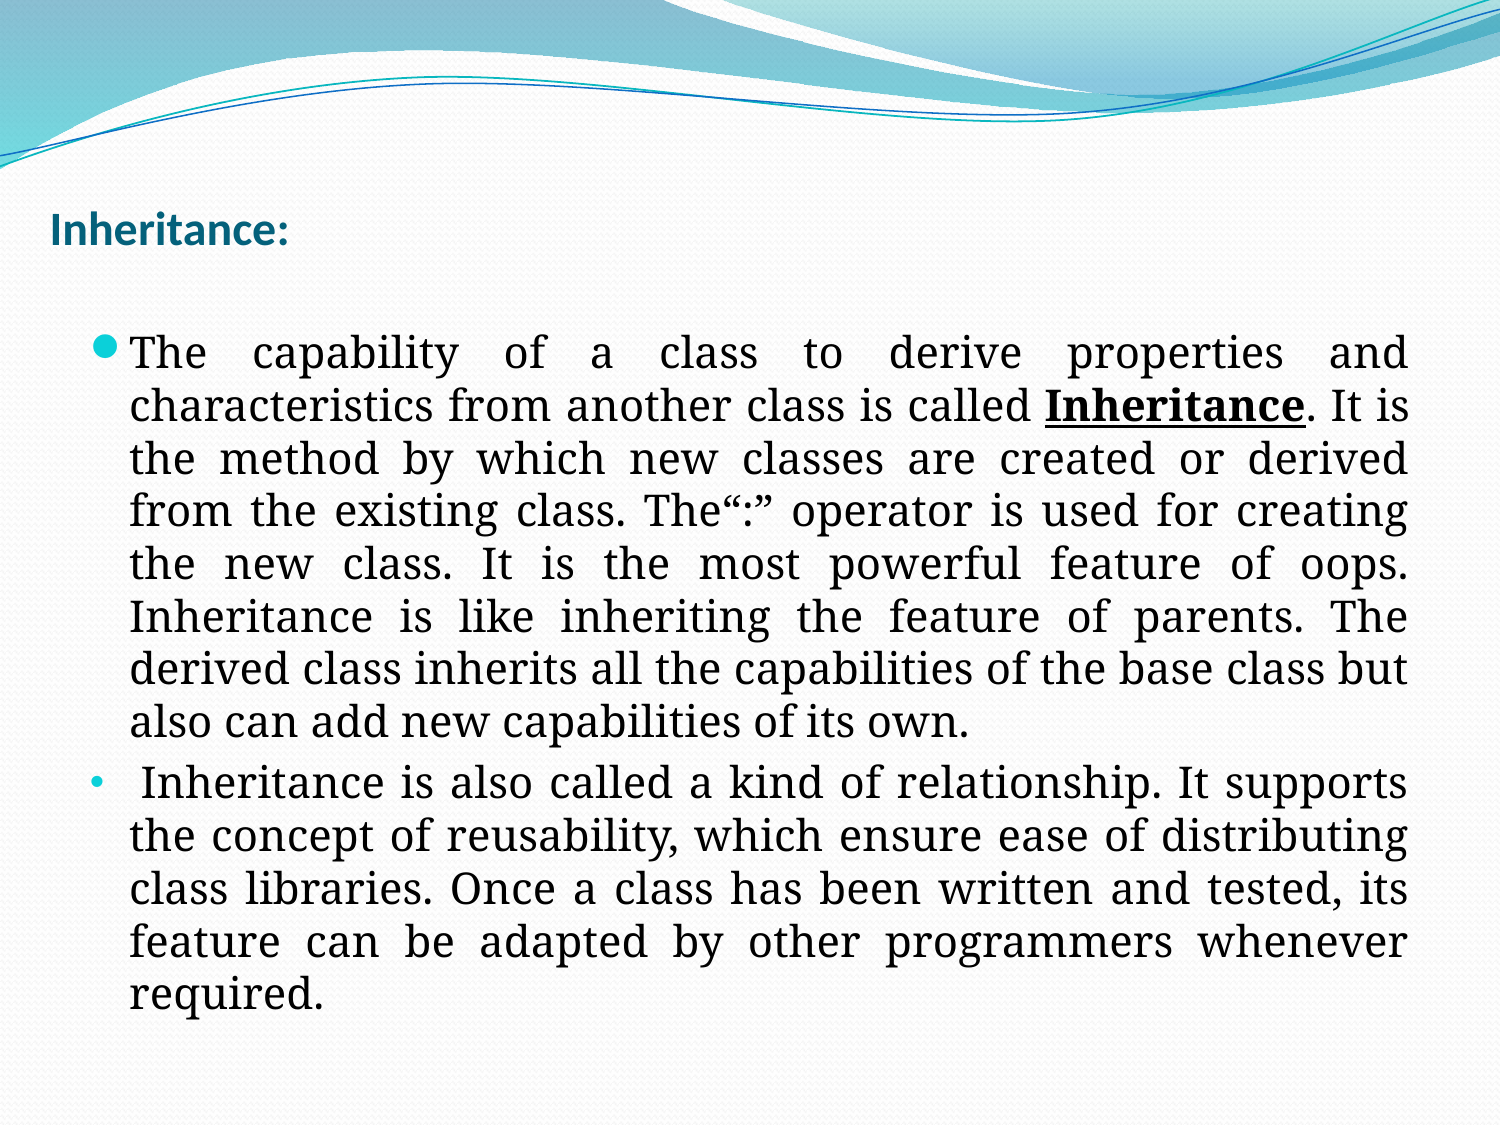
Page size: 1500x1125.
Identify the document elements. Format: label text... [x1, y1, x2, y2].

list The capability of a class to derive properties and characteristics from another class is called Inheritance. It is the method by which new classes are created or derived from the existing class. The“:” operator is used for creating the new class. It is the most powerful feature of oops. Inheritance is like inheriting the feature of parents. The derived class inherits all the capabilities of the base class but also can add new capabilities of its own. Inheritance is also called a kind of relationship. It supports the concept of reusability, which ensure ease of distributing class libraries. Once a class has been written and tested, its feature can be adapted by other programmers whenever required. [75, 317, 1425, 1038]
title Inheritance: [49, 187, 1450, 313]
